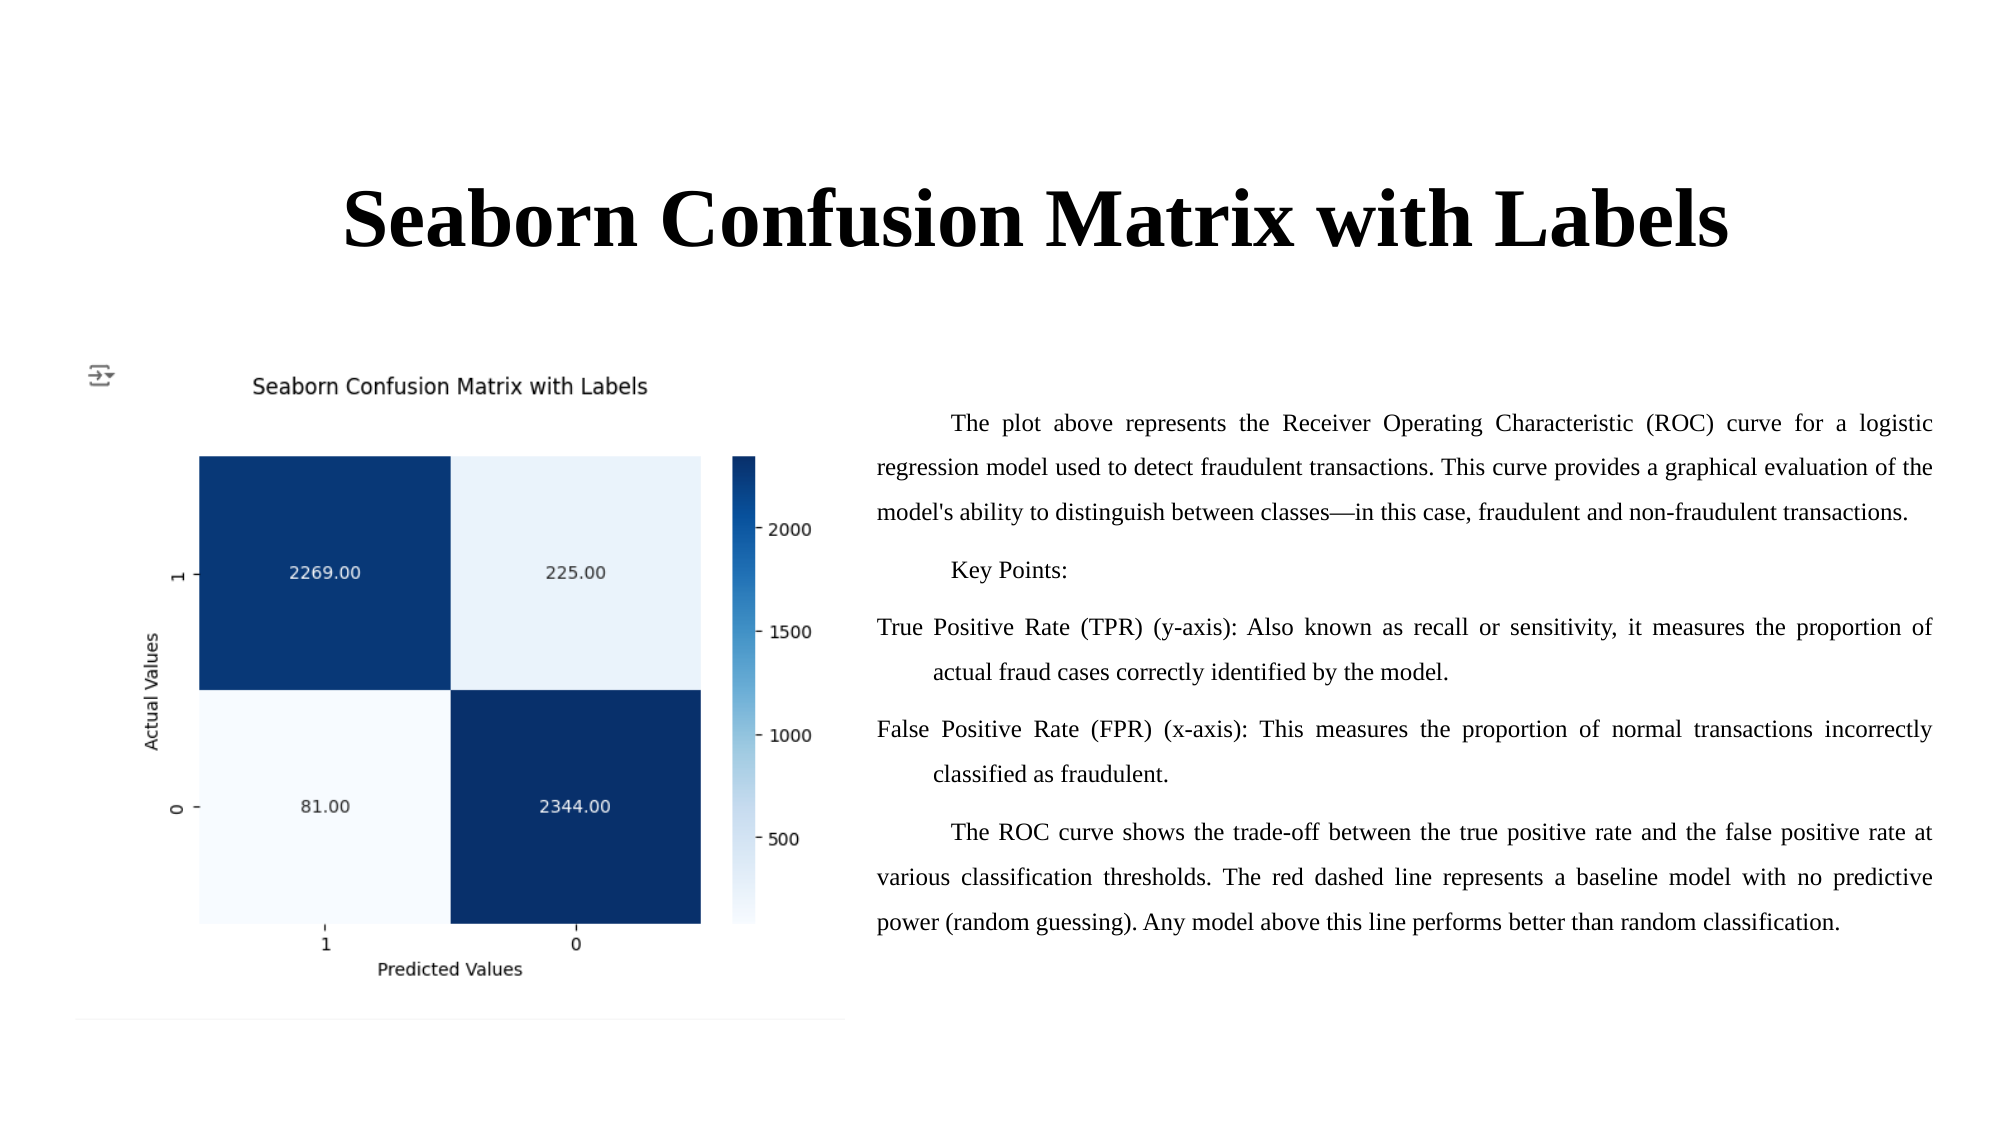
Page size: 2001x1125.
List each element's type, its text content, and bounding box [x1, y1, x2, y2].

text_box The plot above represents the Receiver Operating Characteristic (ROC) curve for a logistic regression model used to detect fraudulent transactions. This curve provides a graphical evaluation of the model's ability to distinguish between classes—in this case, fraudulent and non-fraudulent transactions. Key Points: True Positive Rate (TPR) (y-axis): Also known as recall or sensitivity, it measures the proportion of actual fraud cases correctly identified by the model. False Positive Rate (FPR) (x-axis): This measures the proportion of normal transactions incorrectly classified as fraudulent. The ROC curve shows the trade-off between the true positive rate and the false positive rate at various classification thresholds. The red dashed line represents a baseline model with no predictive power (random guessing). Any model above this line performs better than random classification. [862, 383, 1950, 943]
picture [68, 354, 845, 1020]
text_box Seaborn Confusion Matrix with Labels [48, 105, 1952, 271]
